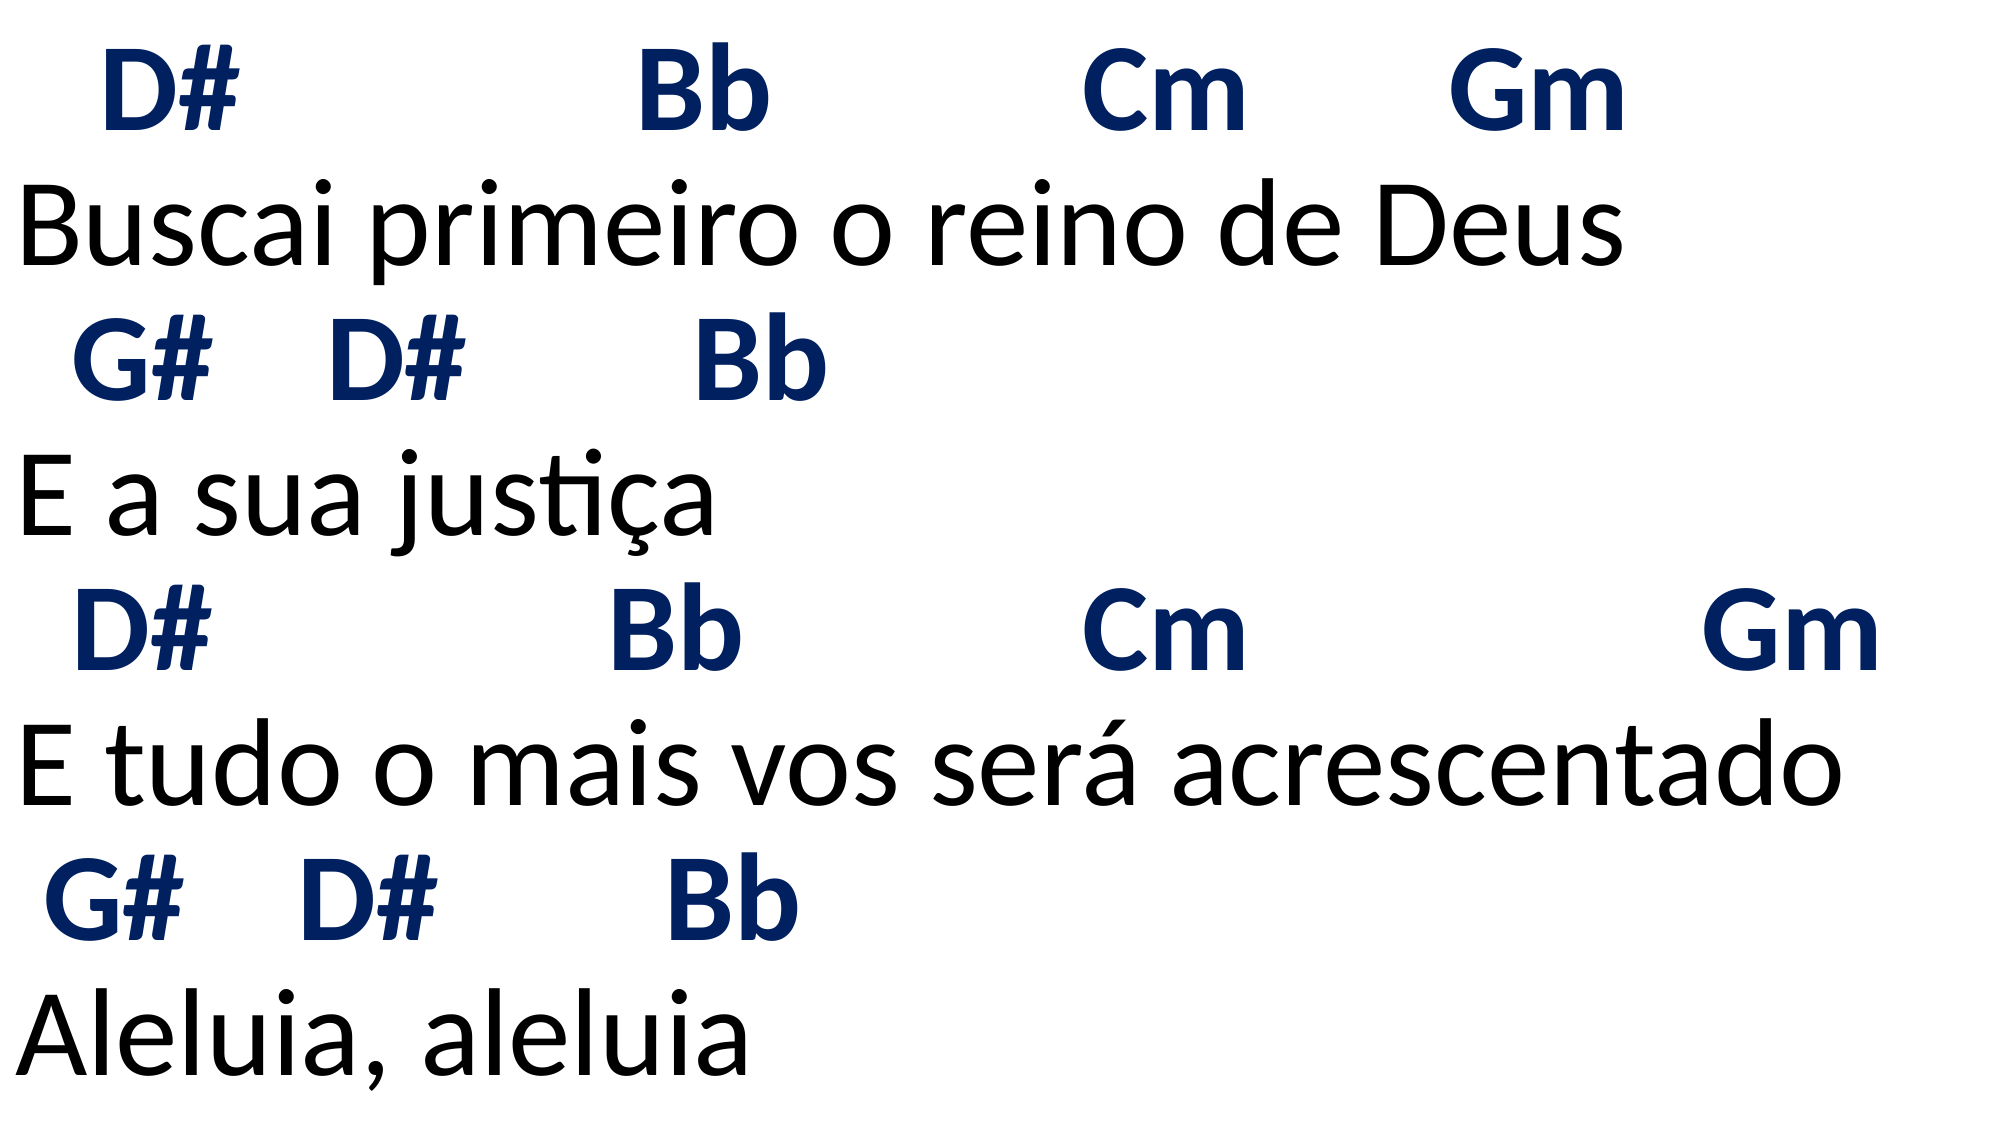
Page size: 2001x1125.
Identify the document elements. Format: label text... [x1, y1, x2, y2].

title D# Bb Cm Gm Buscai primeiro o reino de Deus G# D# Bb E a sua justiça D# Bb Cm Gm E tudo o mais vos será acrescentado G# D# Bb Aleluia, aleluia [0, 0, 2000, 1125]
